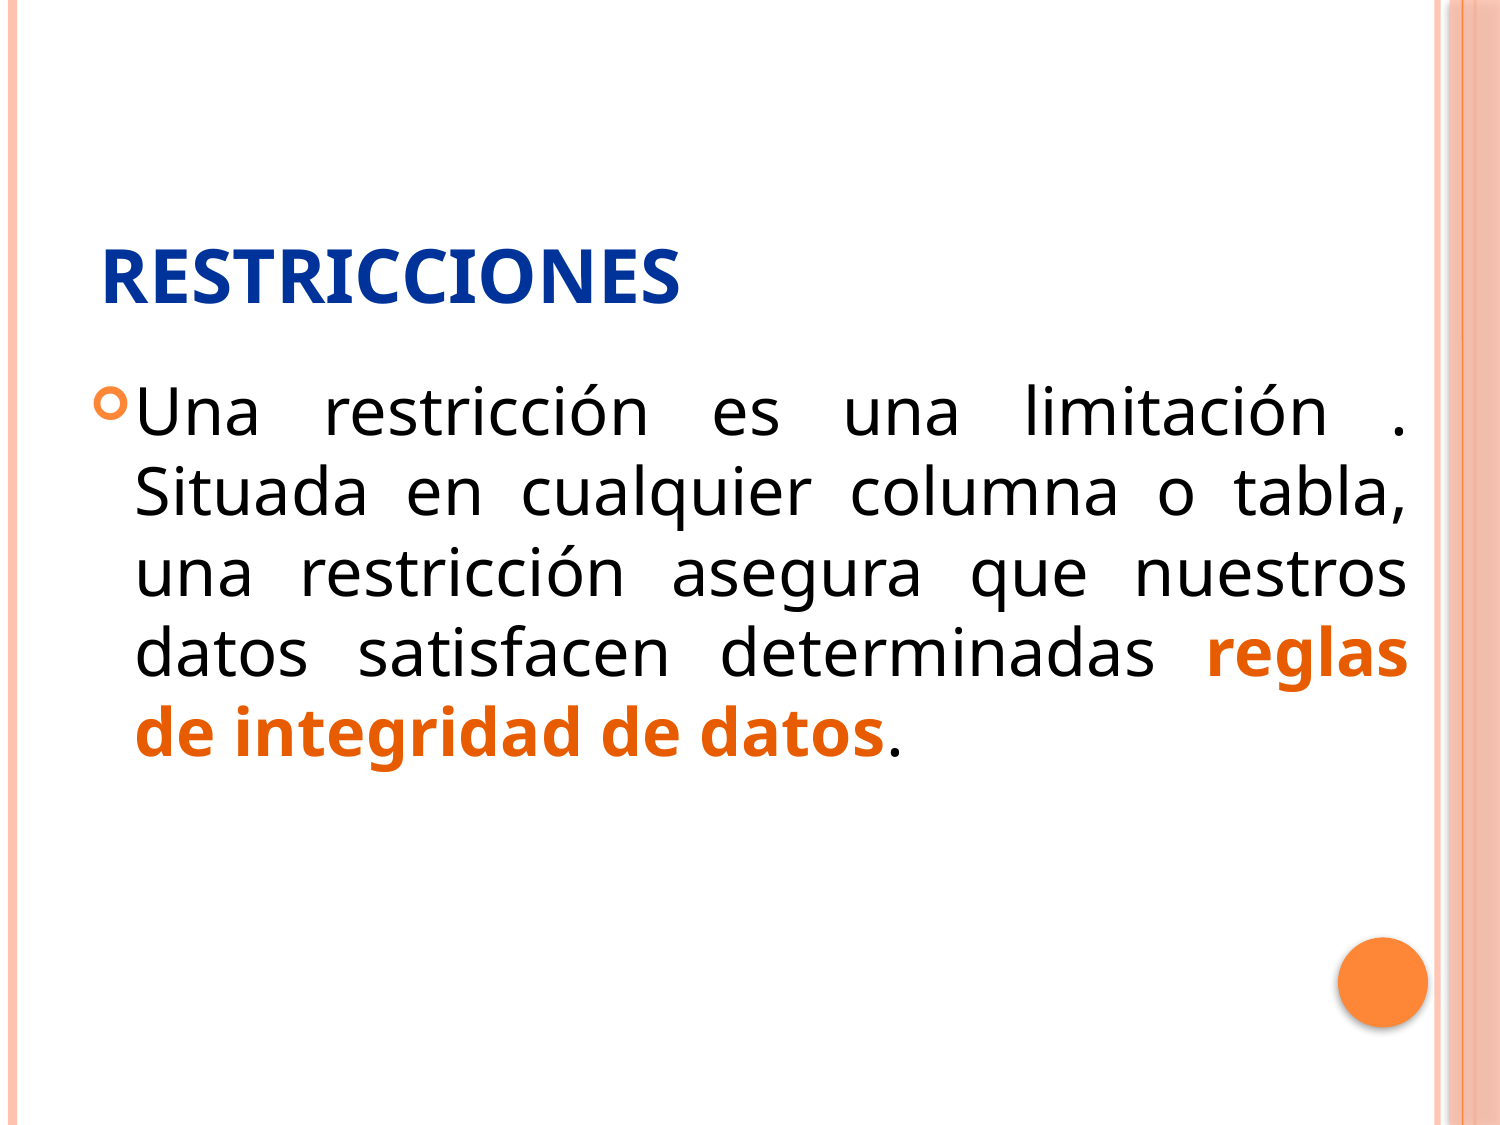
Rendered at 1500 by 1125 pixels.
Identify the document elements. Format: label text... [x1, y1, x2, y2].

list Una restricción es una limitación . Situada en cualquier columna o tabla, una restricción asegura que nuestros datos satisfacen determinadas reglas de integridad de datos. [75, 361, 1425, 1005]
title Restricciones [85, 174, 1436, 327]
